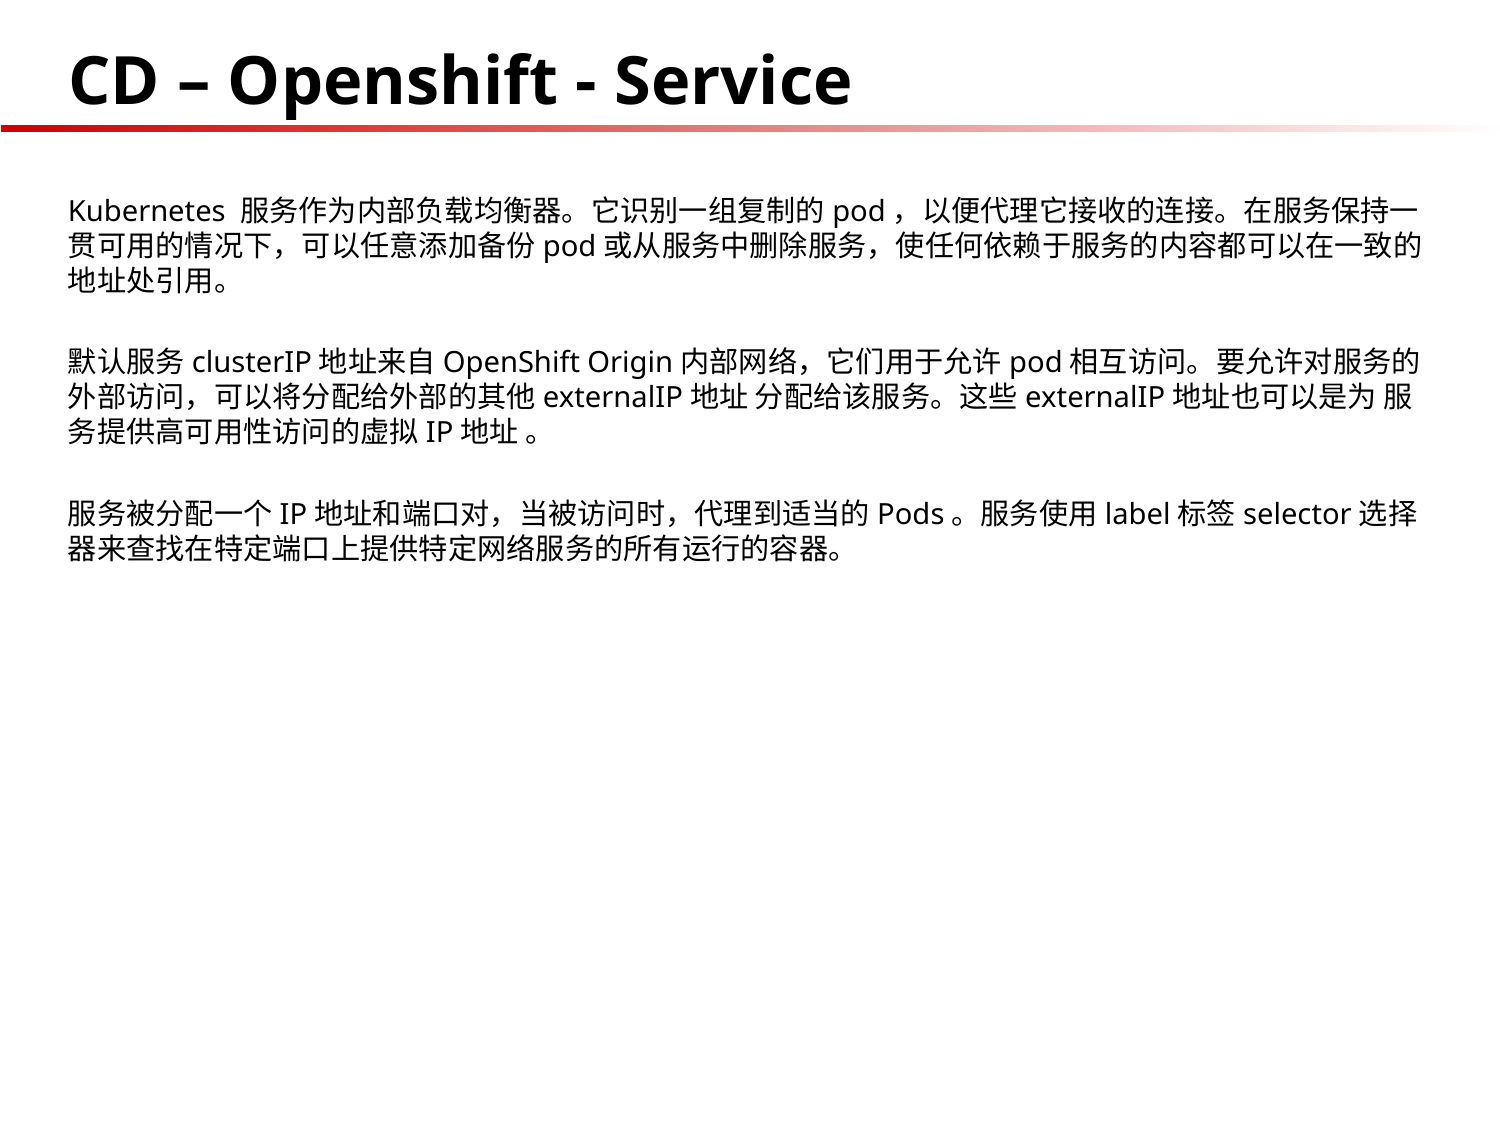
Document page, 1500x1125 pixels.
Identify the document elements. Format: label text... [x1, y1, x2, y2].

title CD – Openshift - Service [52, 0, 1500, 126]
list Kubernetes 服务作为内部负载均衡器。它识别一组复制的pod，以便代理它接收的连接。在服务保持一贯可用的情况下，可以任意添加备份pod或从服务中删除服务，使任何依赖于服务的内容都可以在一致的地址处引用。 默认服务clusterIP地址来自OpenShift Origin内部网络，它们用于允许pod相互访问。要允许对服务的外部访问，可以将分配给外部的其他externalIP地址 分配给该服务。这些externalIP地址也可以是为 服务提供高可用性访问的虚拟IP地址 。 服务被分配一个IP地址和端口对，当被访问时，代理到适当的Pods。服务使用label标签selector选择器来查找在特定端口上提供特定网络服务的所有运行的容器。 [53, 184, 1447, 1000]
